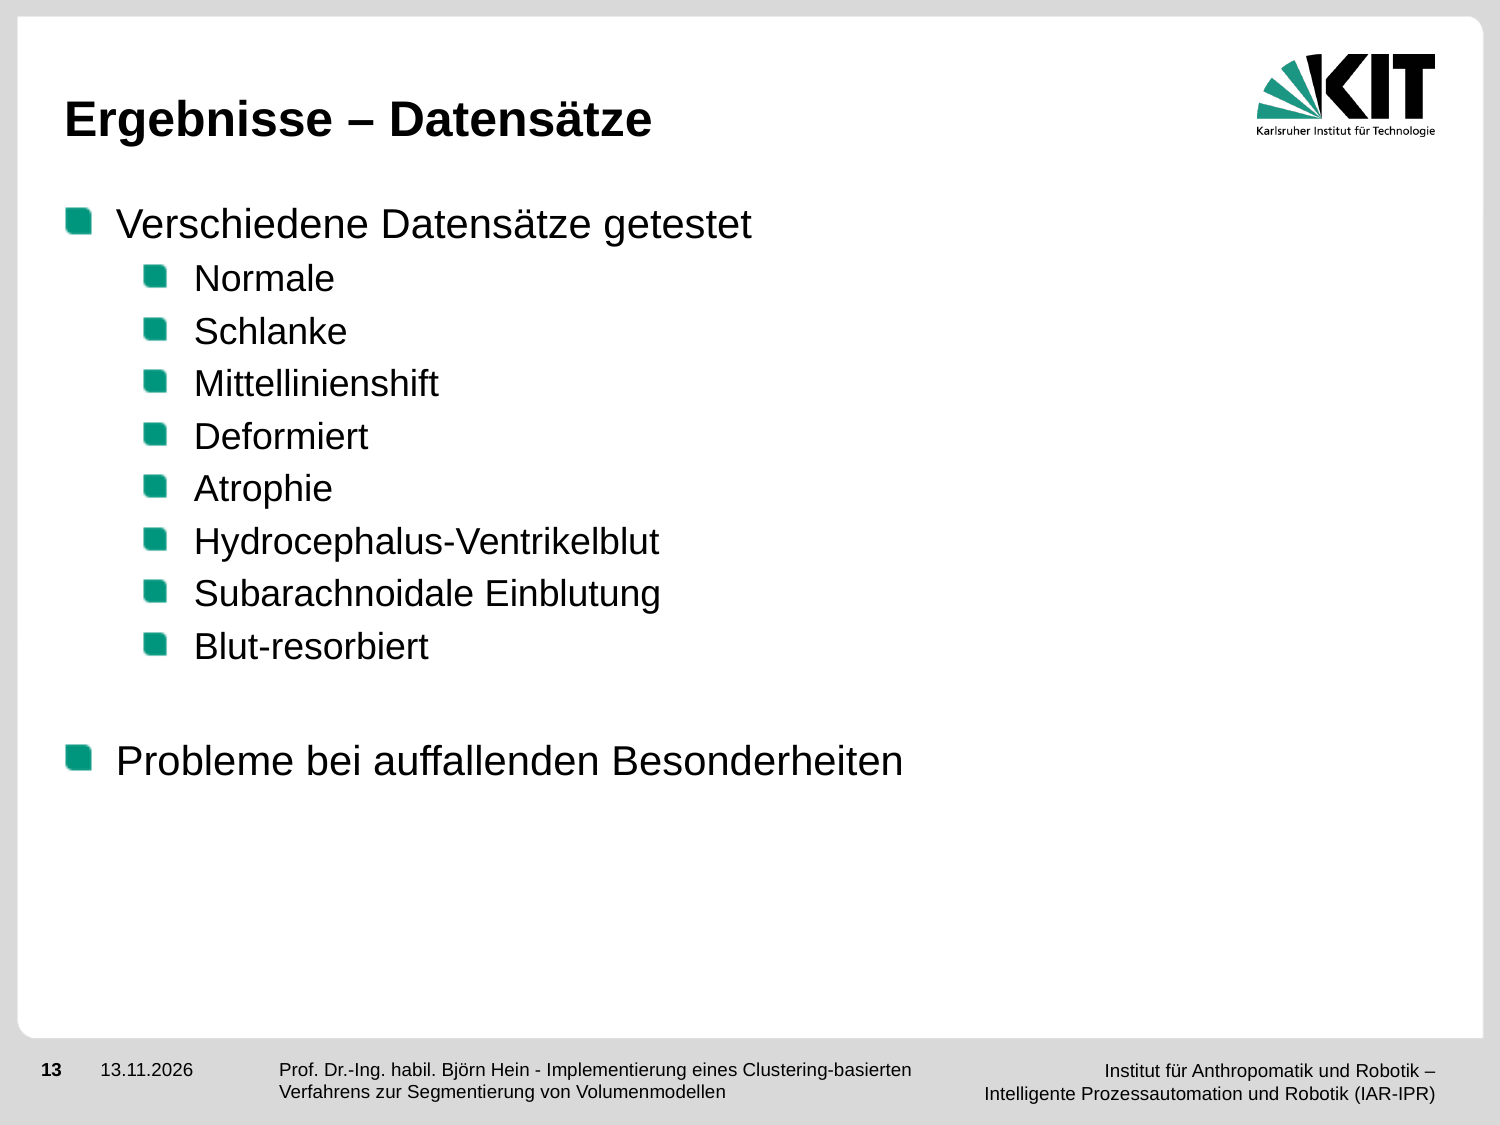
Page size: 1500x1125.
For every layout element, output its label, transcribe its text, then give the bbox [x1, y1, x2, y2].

footer Prof. Dr.-Ing. habil. Björn Hein - Implementierung eines Clustering-basierten Verfahrens zur Segmentierung von Volumenmodellen [279, 1057, 976, 1117]
title Ergebnisse – Datensätze [64, 54, 1198, 147]
picture [0, 0, 1500, 1125]
list Verschiedene Datensätze getestet Normale Schlanke Mittellinienshift Deformiert Atrophie Hydrocephalus-Ventrikelblut Subarachnoidale Einblutung Blut-resorbiert Probleme bei auffallenden Besonderheiten [64, 196, 1436, 1000]
